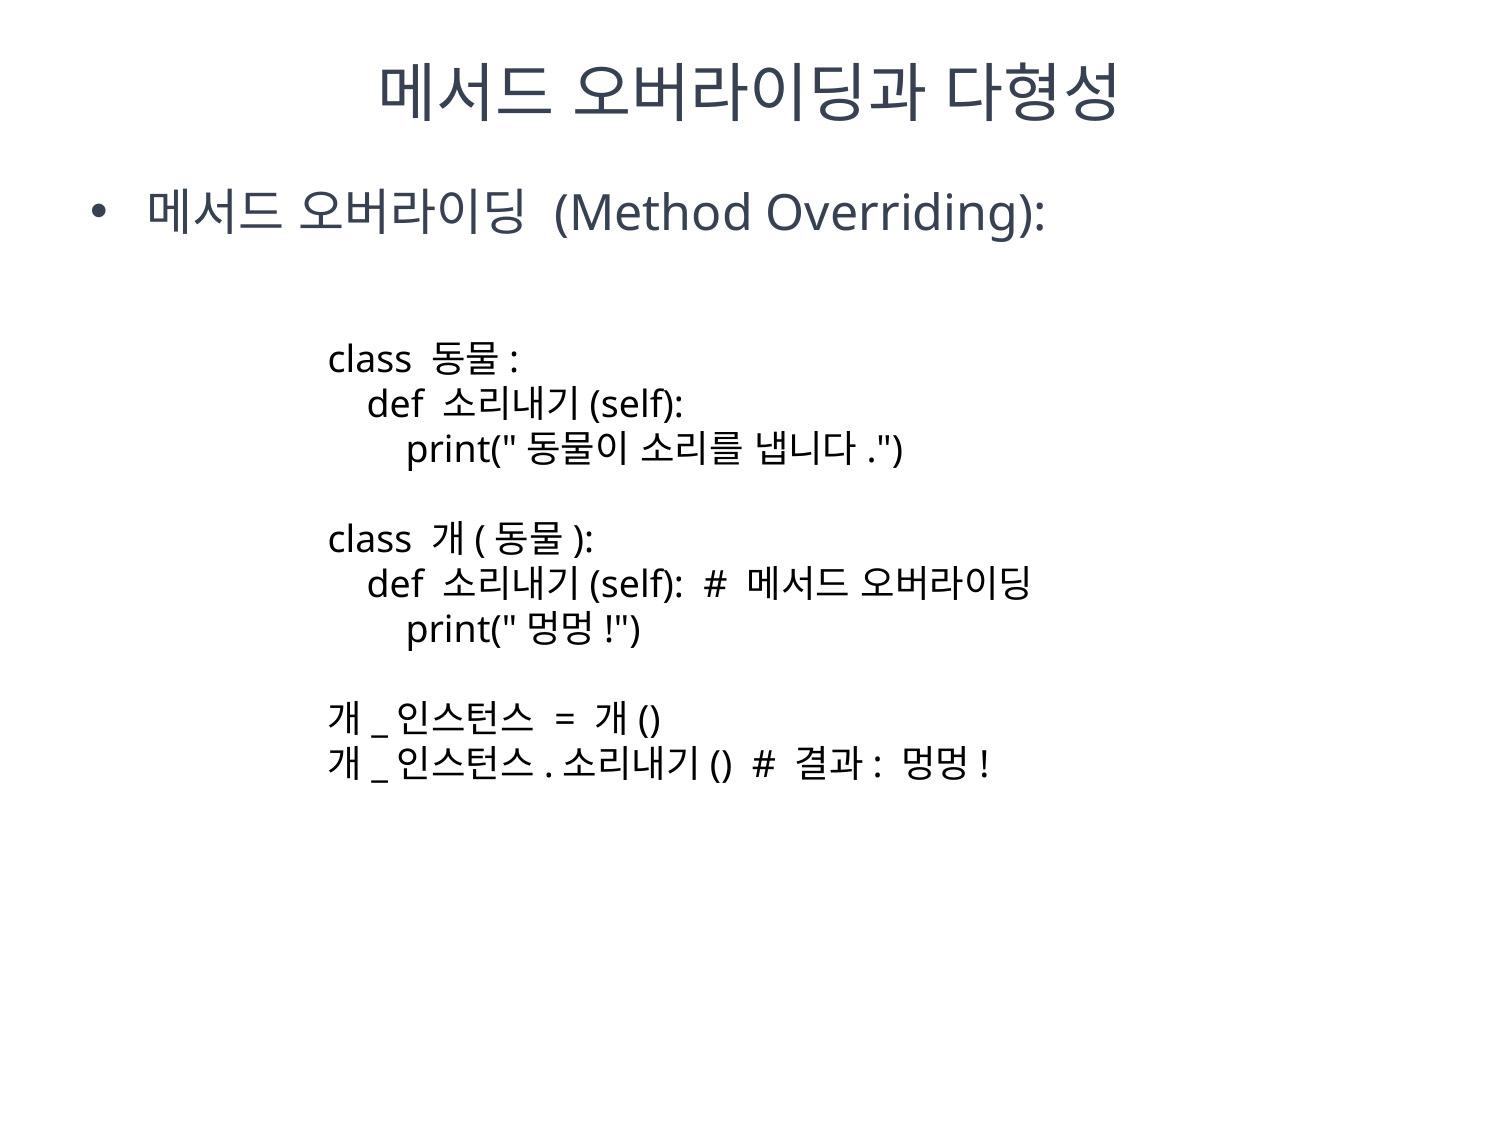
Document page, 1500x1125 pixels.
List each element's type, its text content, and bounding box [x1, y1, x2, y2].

text_box class 동물: def 소리내기(self): print("동물이 소리를 냅니다.") class 개(동물): def 소리내기(self): # 메서드 오버라이딩 print("멍멍!") 개_인스턴스 = 개() 개_인스턴스.소리내기() # 결과: 멍멍! [312, 327, 1267, 793]
title 메서드 오버라이딩과 다형성 [75, 45, 1425, 138]
list 메서드 오버라이딩 (Method Overriding): [75, 172, 1425, 1005]
